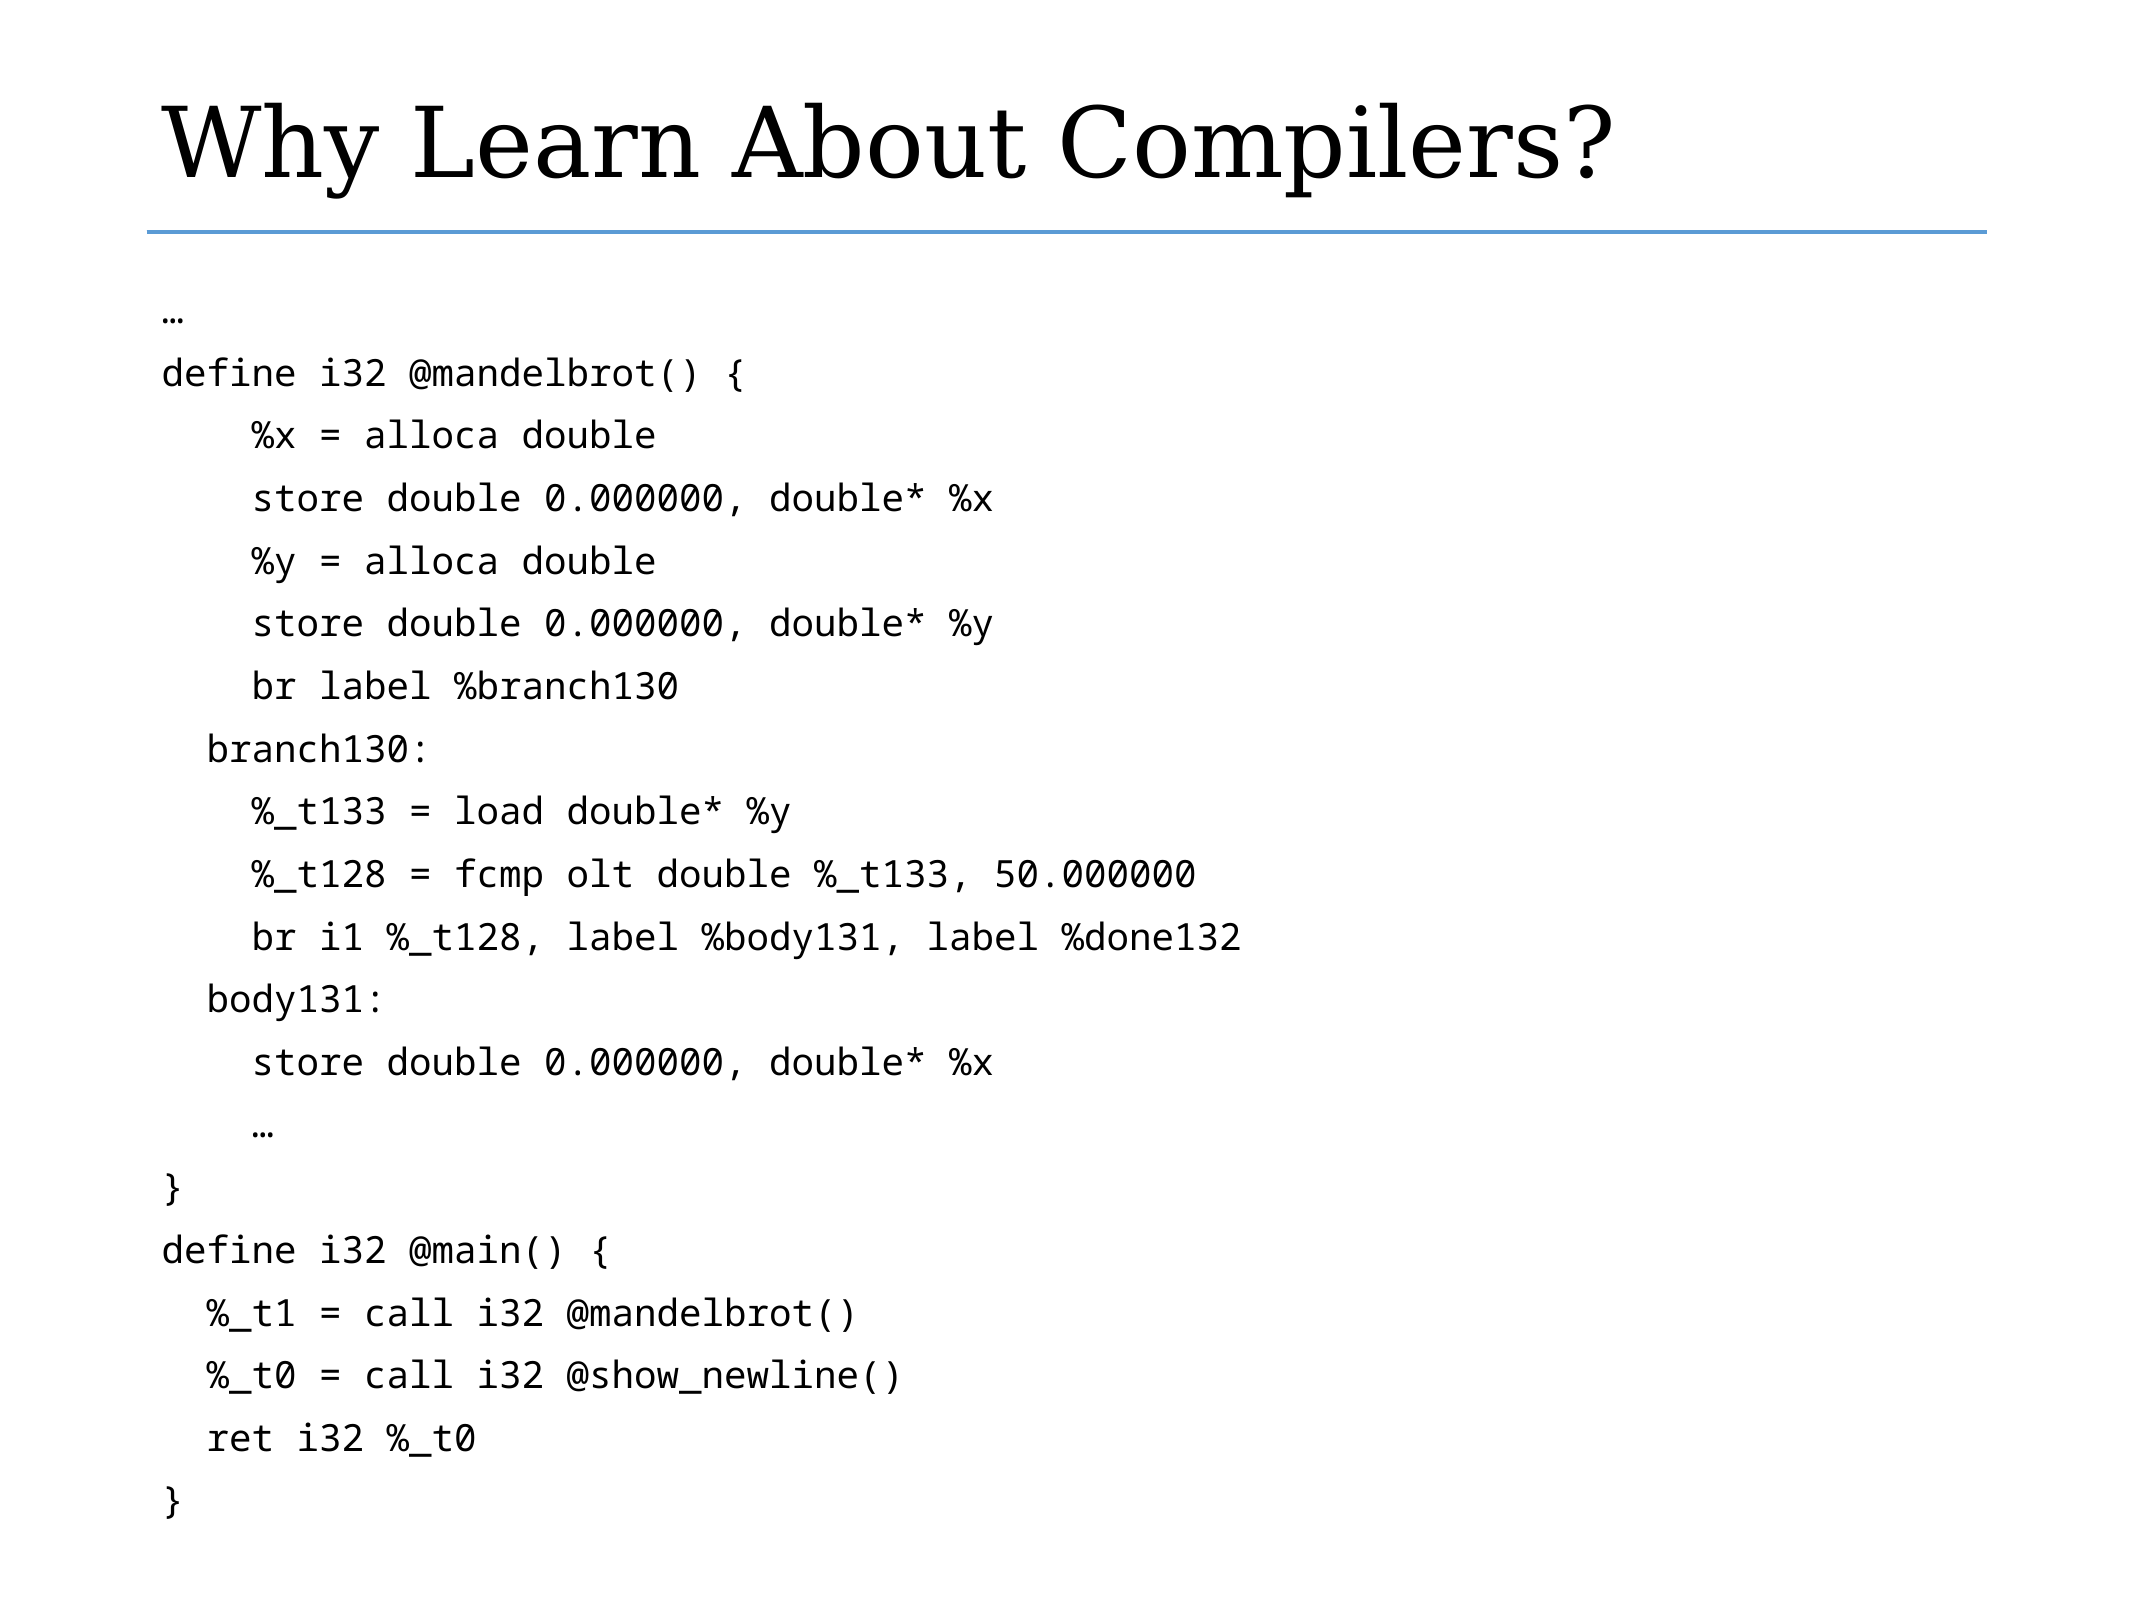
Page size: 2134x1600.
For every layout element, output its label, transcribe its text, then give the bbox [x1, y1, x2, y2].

title Why Learn About Compilers? [146, 85, 1987, 256]
list … define i32 @mandelbrot() { %x = alloca double store double 0.000000, double* %x %y = alloca double store double 0.000000, double* %y br label %branch130 branch130: %_t133 = load double* %y %_t128 = fcmp olt double %_t133, 50.000000 br i1 %_t128, label %body131, label %done132 body131: store double 0.000000, double* %x … } define i32 @main() { %_t1 = call i32 @mandelbrot() %_t0 = call i32 @show_newline() ret i32 %_t0 } [146, 283, 1987, 1553]
